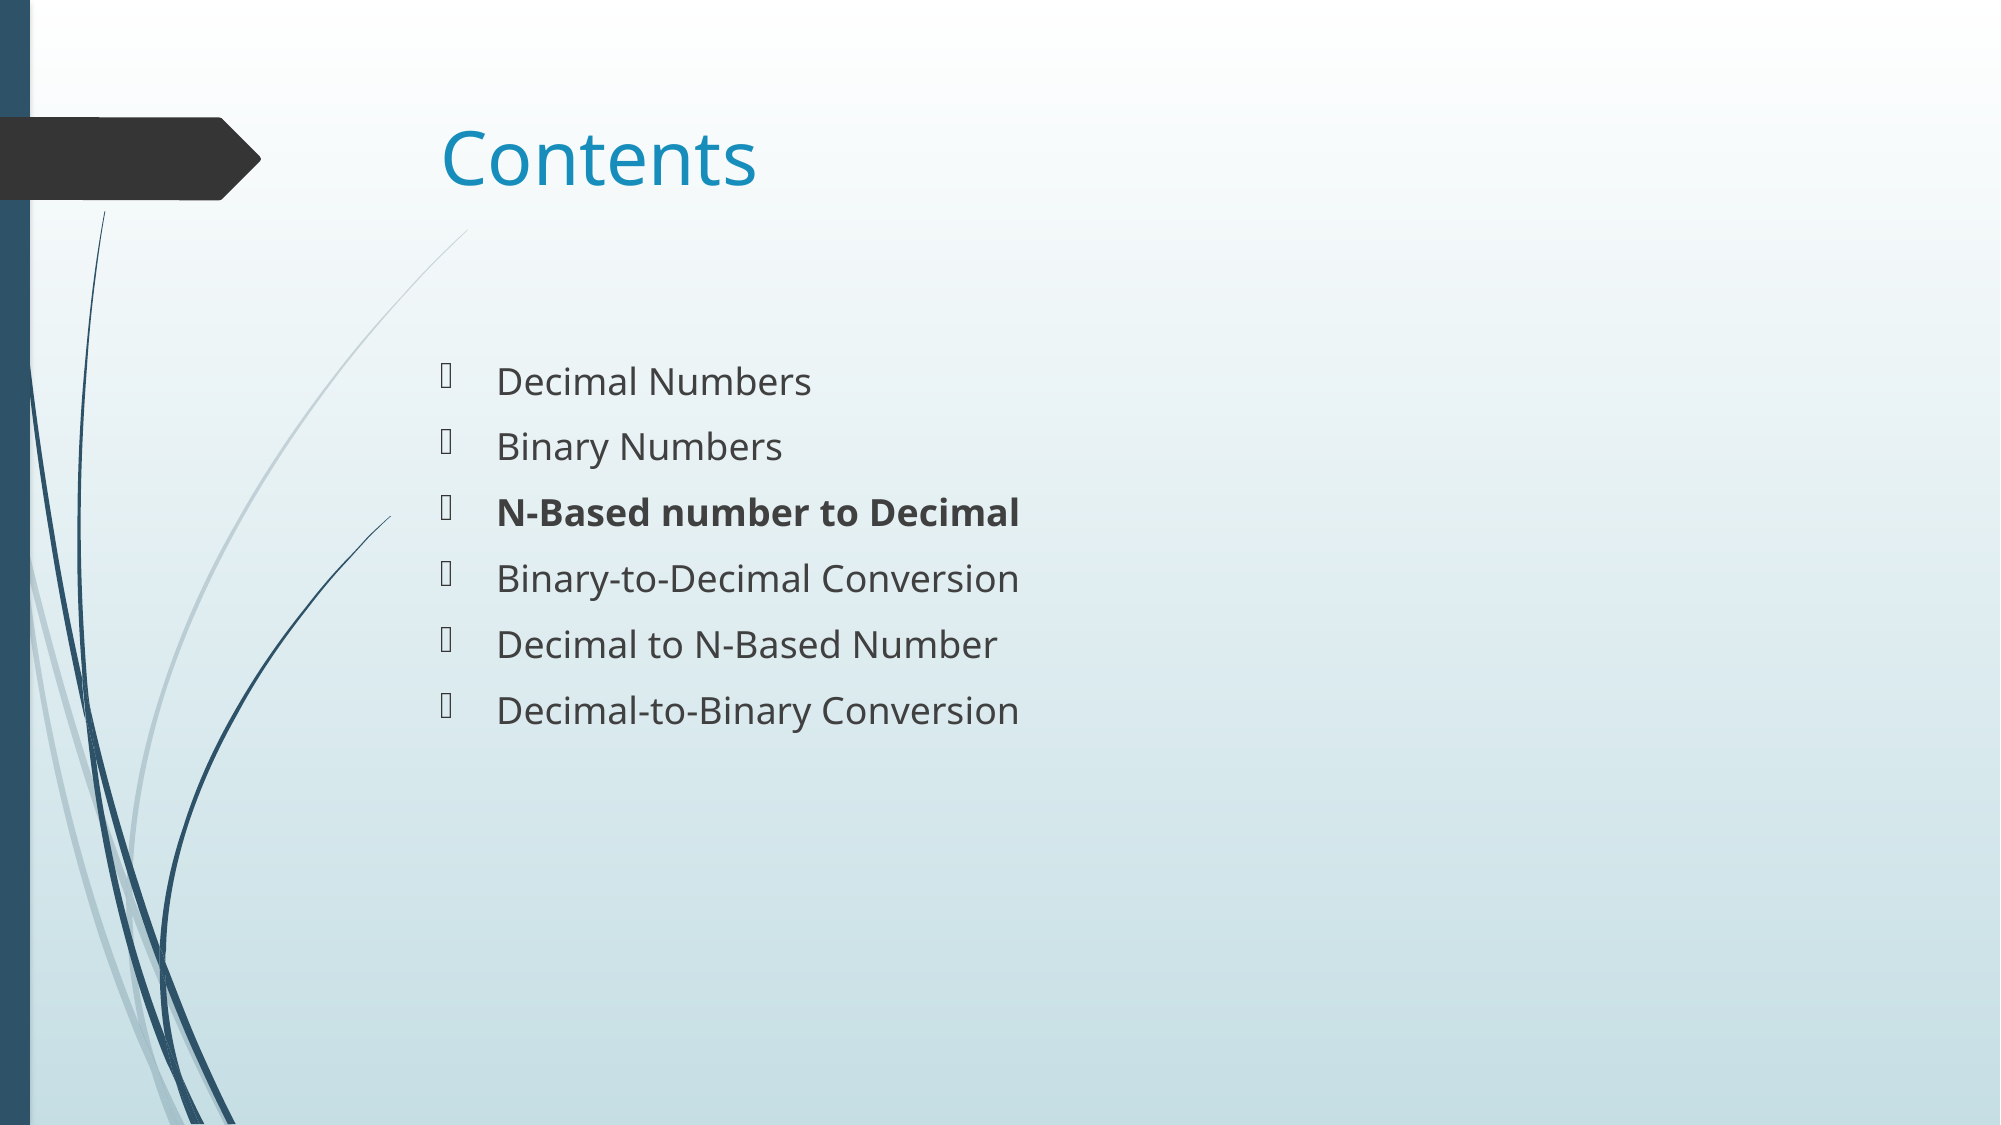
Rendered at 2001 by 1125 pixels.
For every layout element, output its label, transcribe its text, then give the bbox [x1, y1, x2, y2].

title Contents [425, 102, 1888, 313]
list Decimal Numbers Binary Numbers N-Based number to Decimal Binary-to-Decimal Conversion Decimal to N-Based Number Decimal-to-Binary Conversion [424, 350, 1888, 970]
